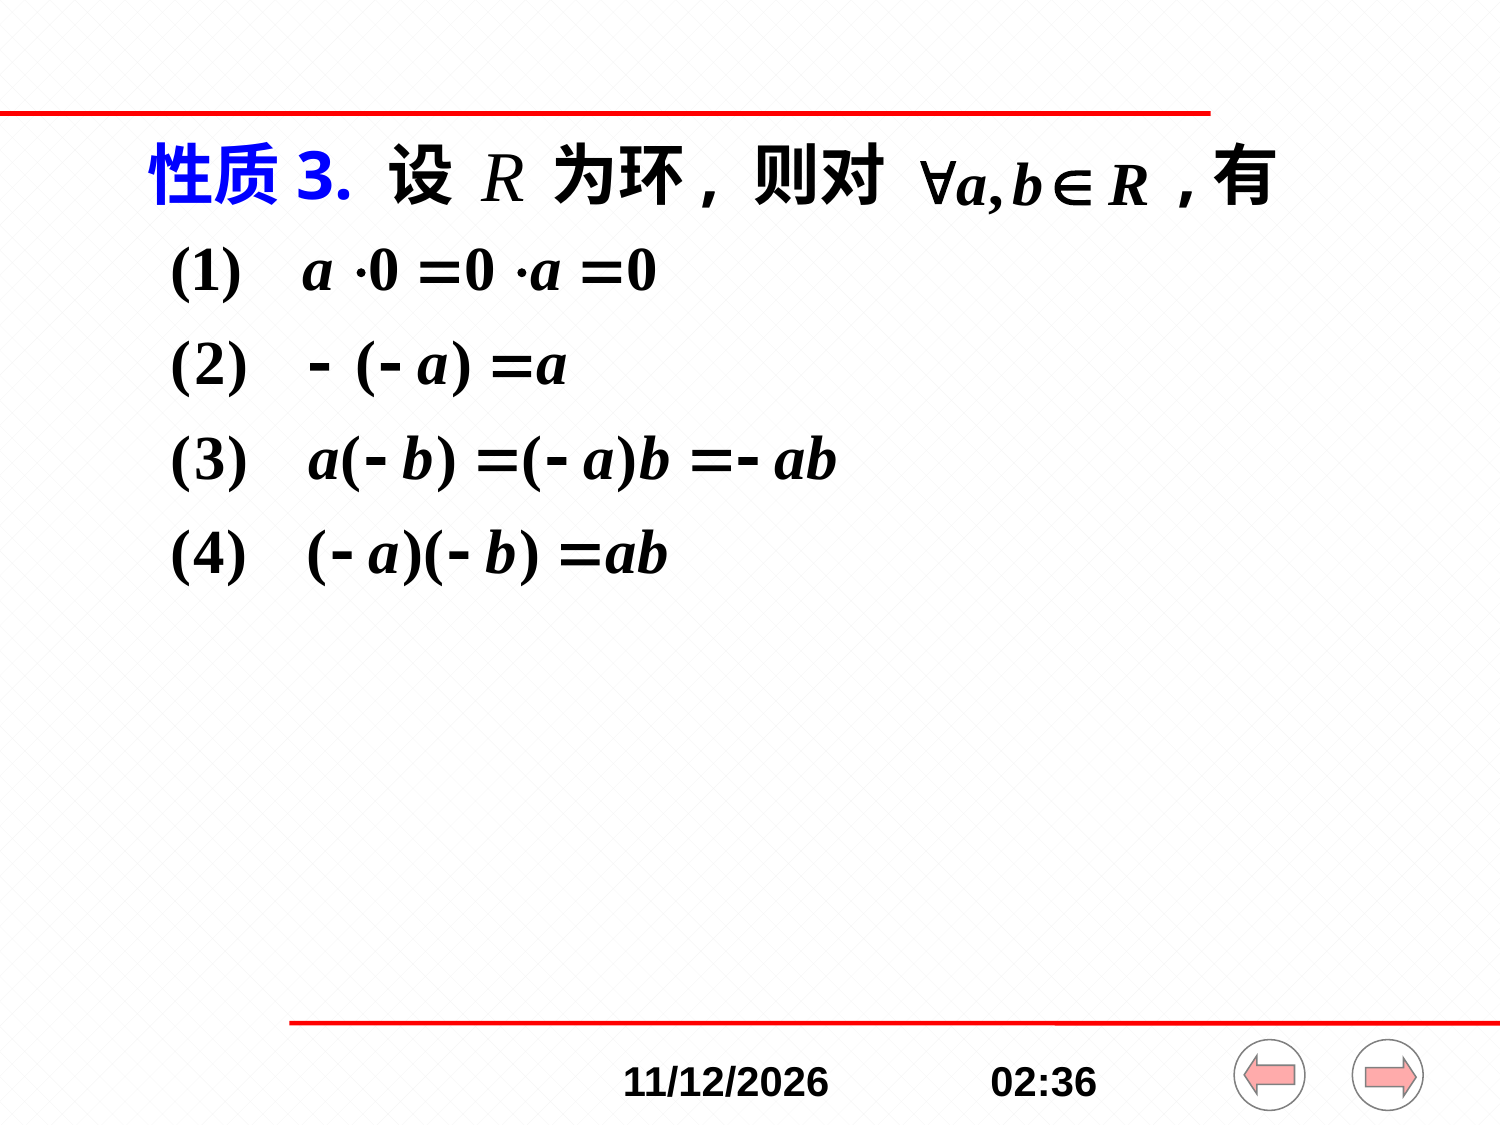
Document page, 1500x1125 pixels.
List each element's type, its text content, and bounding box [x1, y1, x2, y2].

slide_number [596, 1046, 1164, 1125]
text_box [161, 234, 850, 601]
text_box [466, 137, 545, 216]
text_box 性质3. 设 [132, 125, 469, 221]
text_box 为环, 则对 [536, 125, 902, 221]
text_box ,有 [1162, 125, 1294, 221]
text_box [903, 149, 1164, 226]
